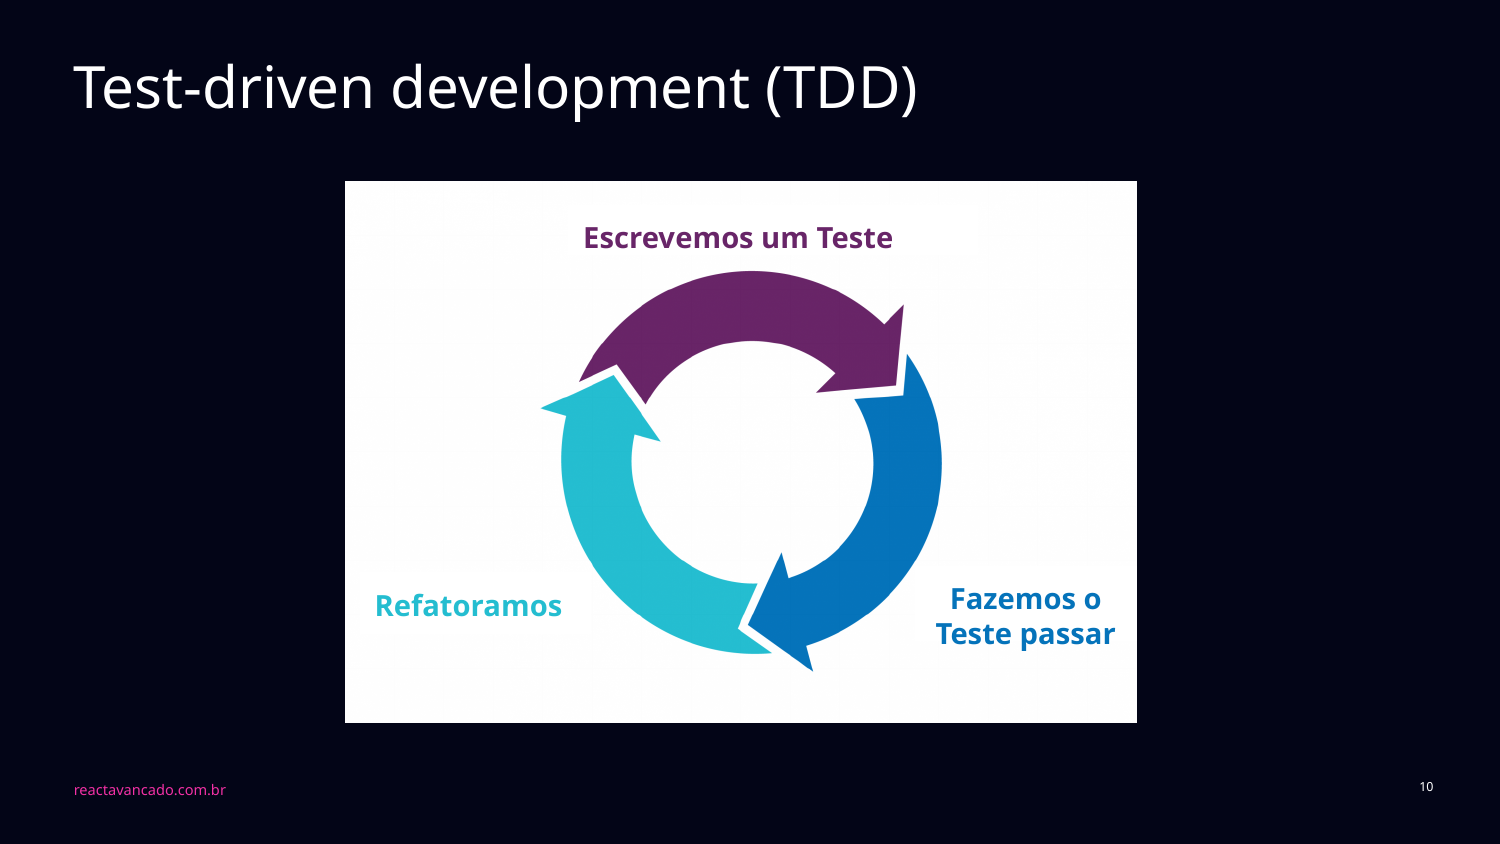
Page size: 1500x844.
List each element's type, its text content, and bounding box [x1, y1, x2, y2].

title Test-driven development (TDD) [58, 35, 1424, 153]
picture [345, 181, 1138, 723]
